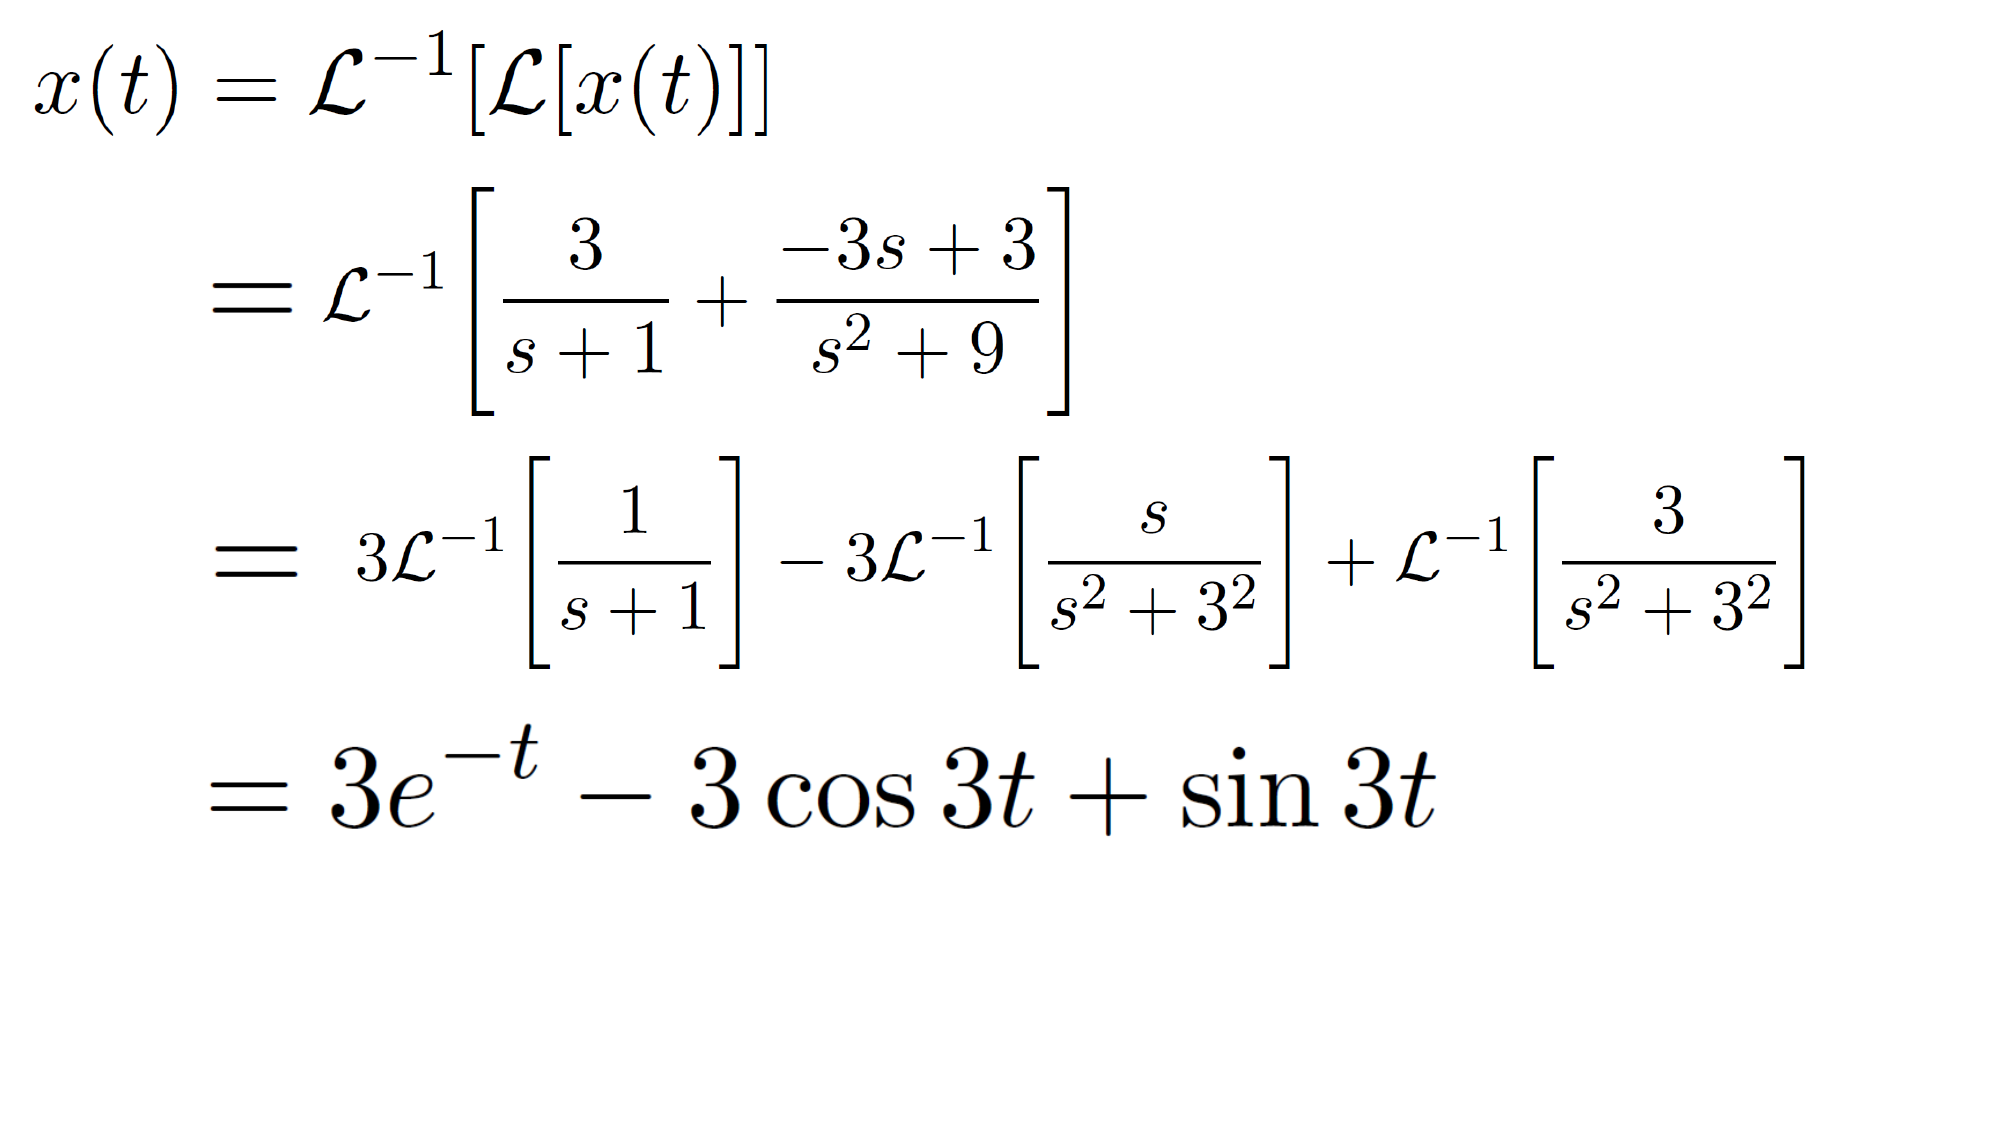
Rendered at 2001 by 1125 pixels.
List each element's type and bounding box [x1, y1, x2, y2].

picture [344, 439, 1813, 686]
picture [14, 15, 1093, 426]
picture [200, 535, 311, 590]
picture [181, 715, 1465, 861]
